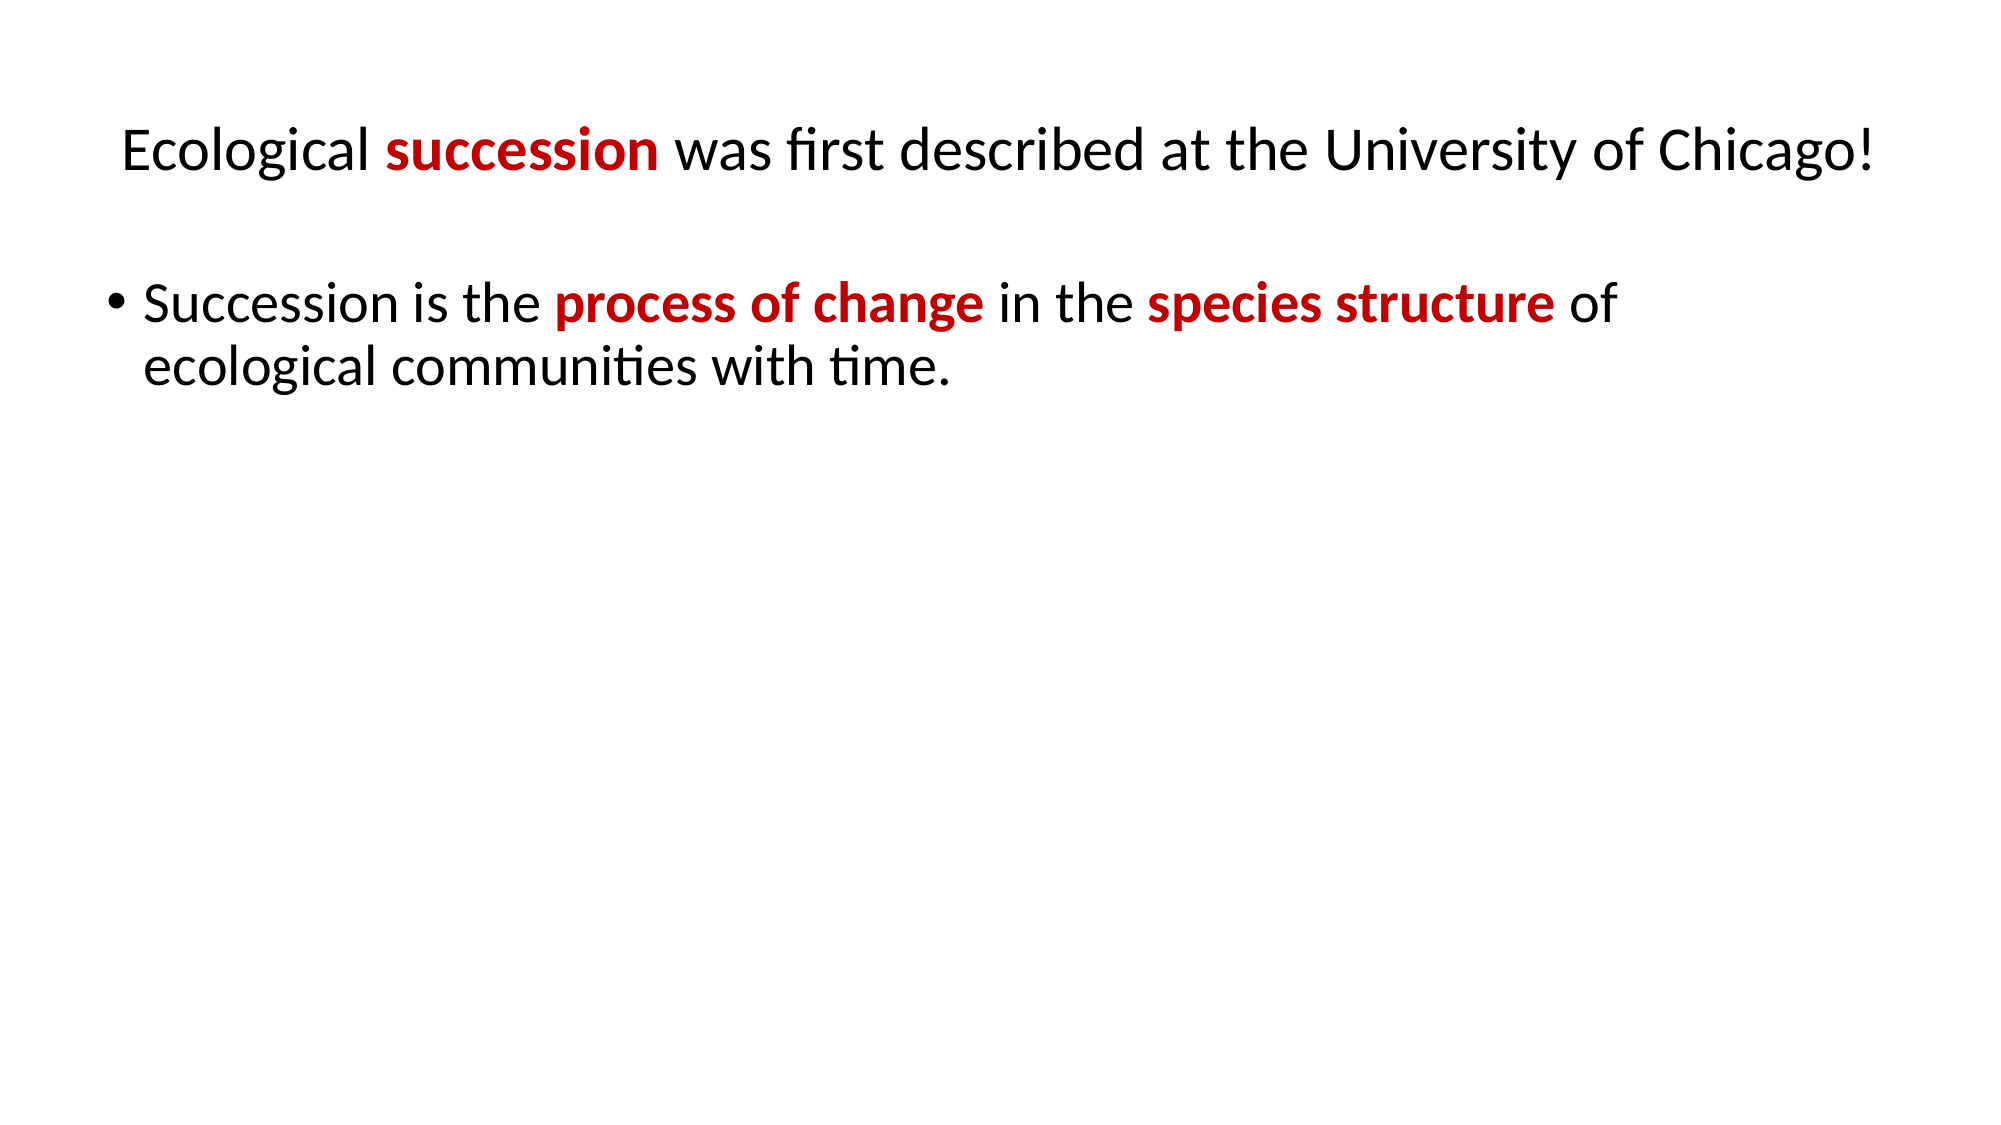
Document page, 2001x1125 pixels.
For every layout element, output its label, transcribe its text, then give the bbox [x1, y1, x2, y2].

list Succession is the process of change in the species structure of ecological communities with time. [91, 264, 1879, 870]
title Ecological succession was first described at the University of Chicago! [86, 41, 1914, 260]
